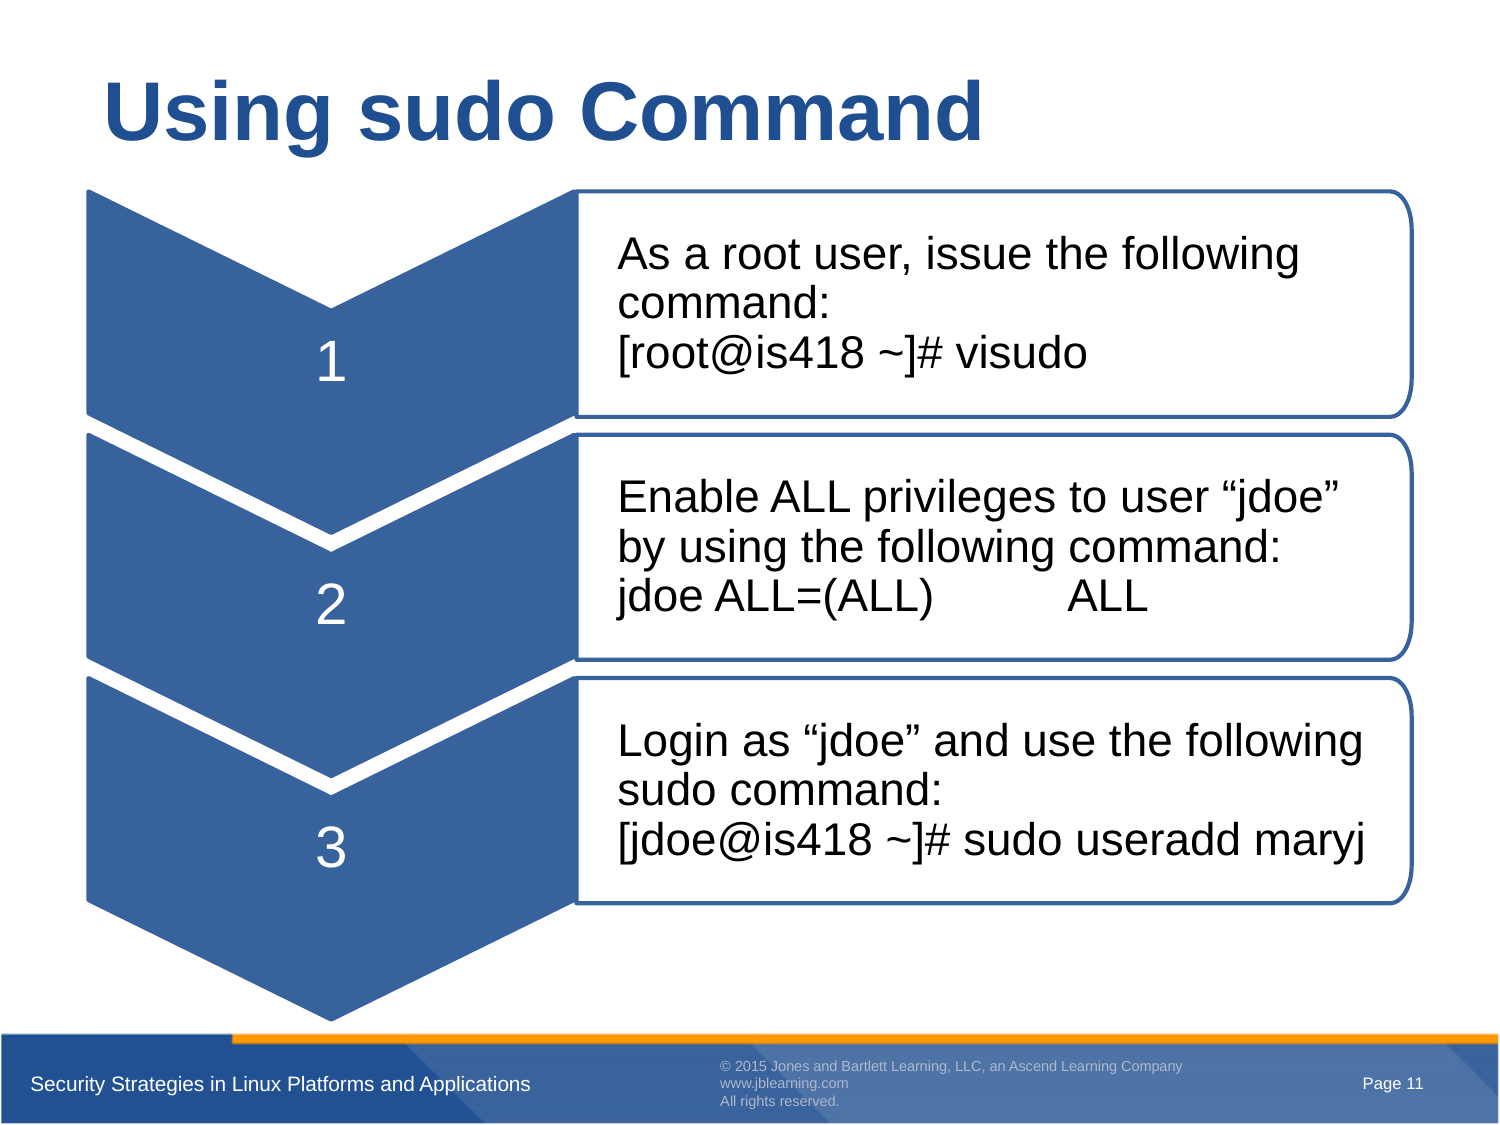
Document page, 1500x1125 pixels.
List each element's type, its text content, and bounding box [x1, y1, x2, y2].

title Using sudo Command [88, 49, 1451, 129]
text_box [88, 191, 1412, 1020]
picture [0, 1032, 1500, 1125]
